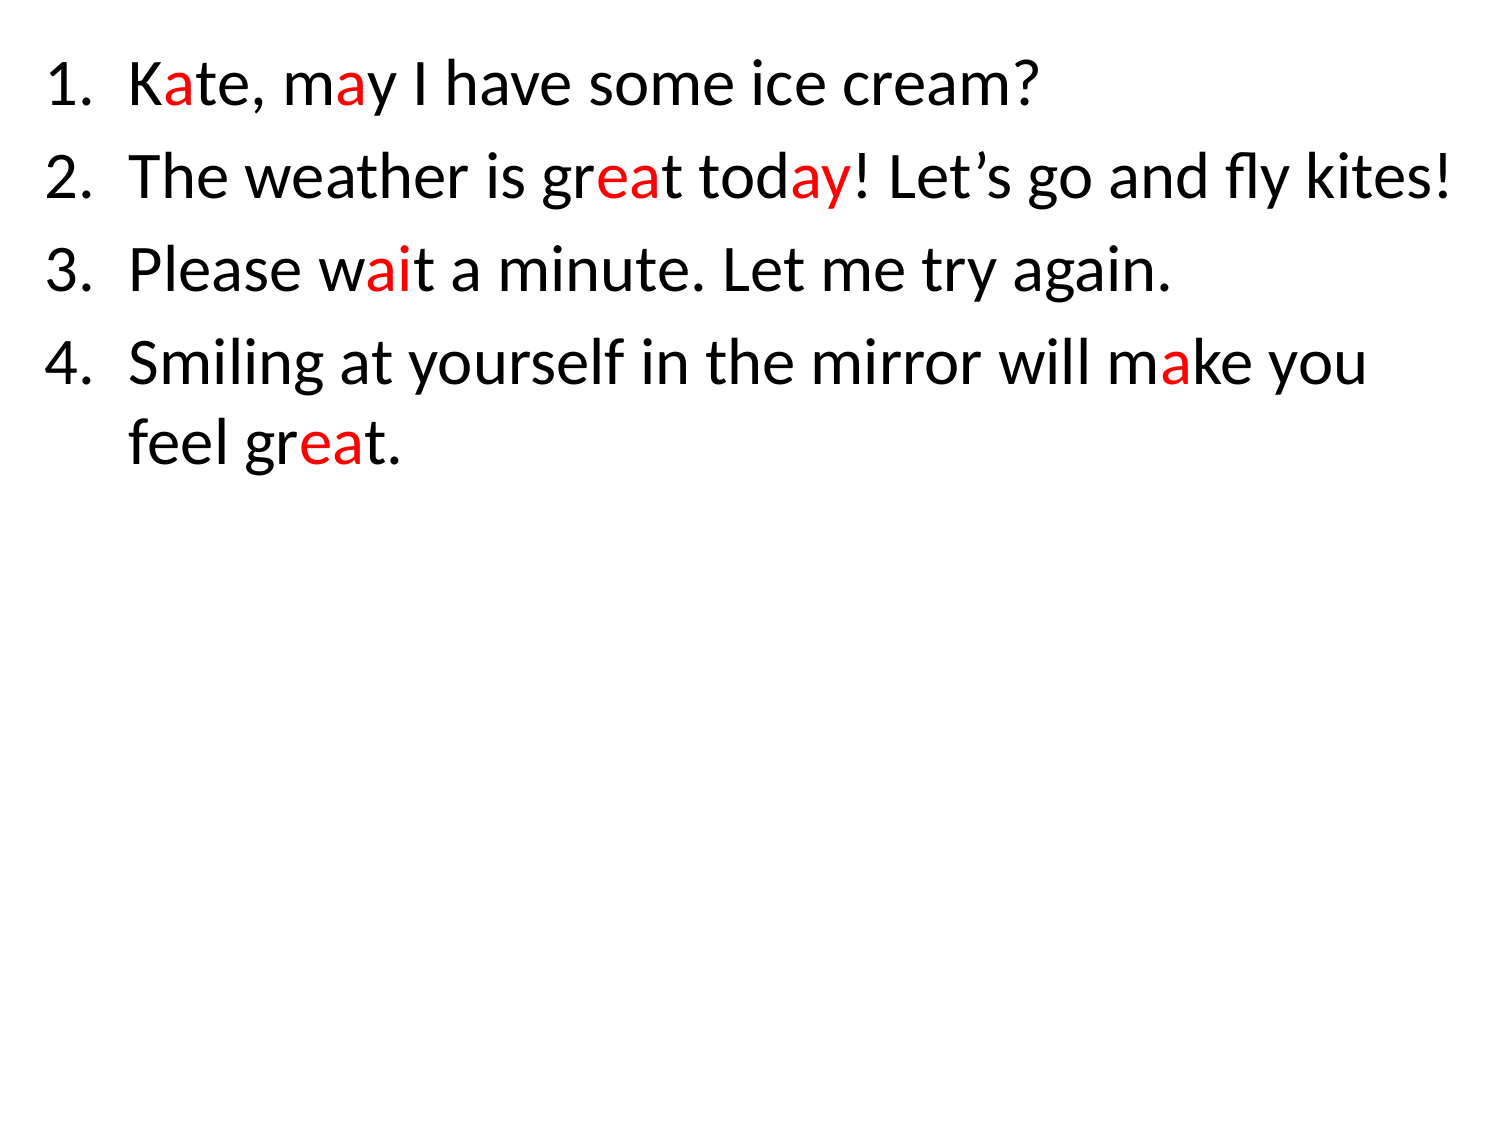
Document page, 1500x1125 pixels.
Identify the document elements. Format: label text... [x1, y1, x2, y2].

list Kate, may I have some ice cream? The weather is great today! Let’s go and fly kites! Please wait a minute. Let me try again. Smiling at yourself in the mirror will make you feel great. [29, 30, 1471, 1094]
